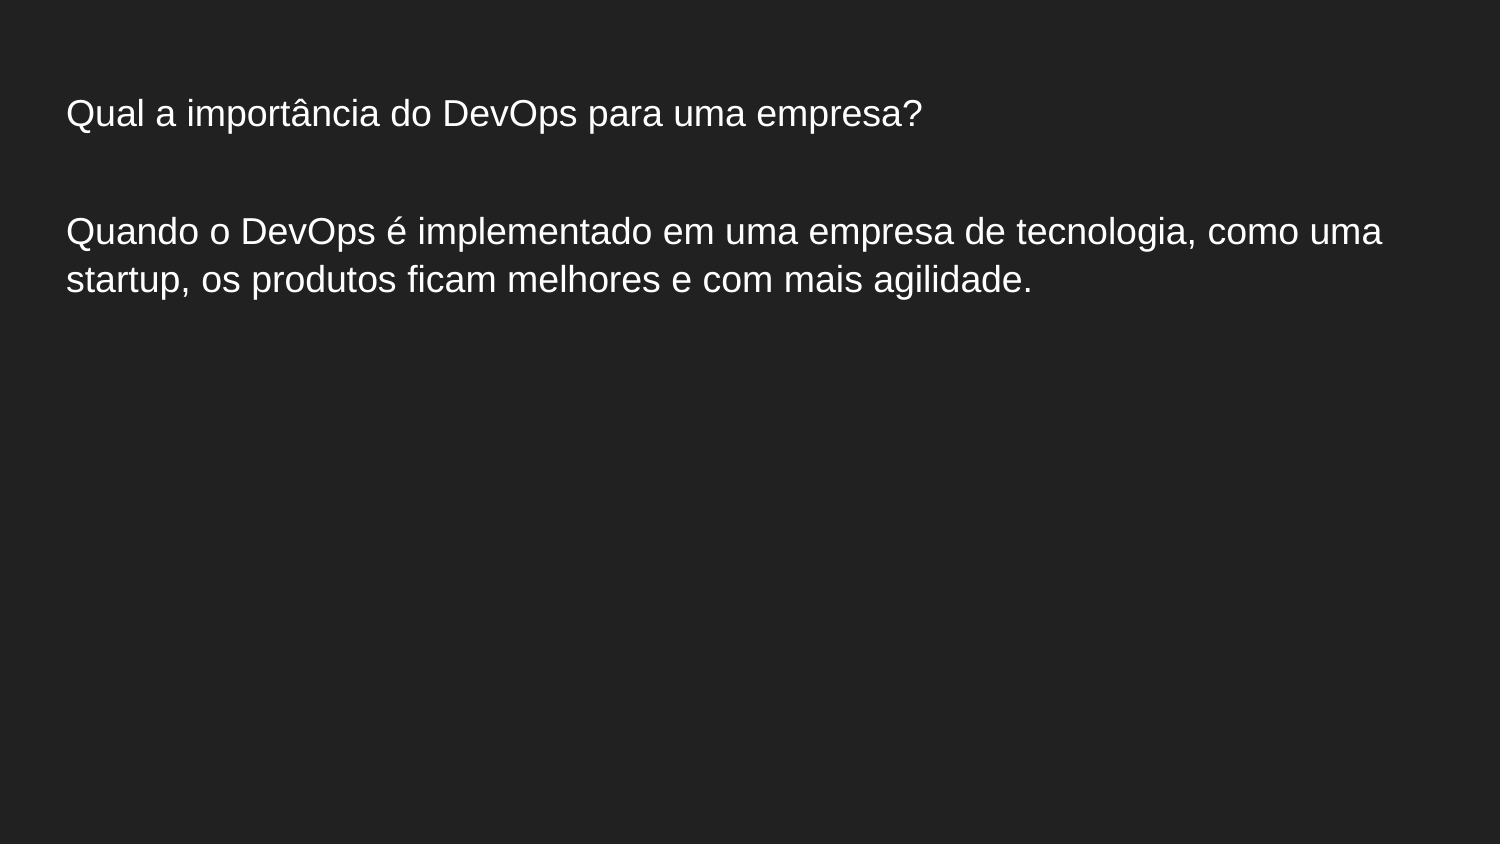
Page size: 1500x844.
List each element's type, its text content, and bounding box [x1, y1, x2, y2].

title Qual a importância do DevOps para uma empresa? [51, 72, 1449, 167]
list Quando o DevOps é implementado em uma empresa de tecnologia, como uma startup, os produtos ficam melhores e com mais agilidade. [51, 189, 1449, 750]
